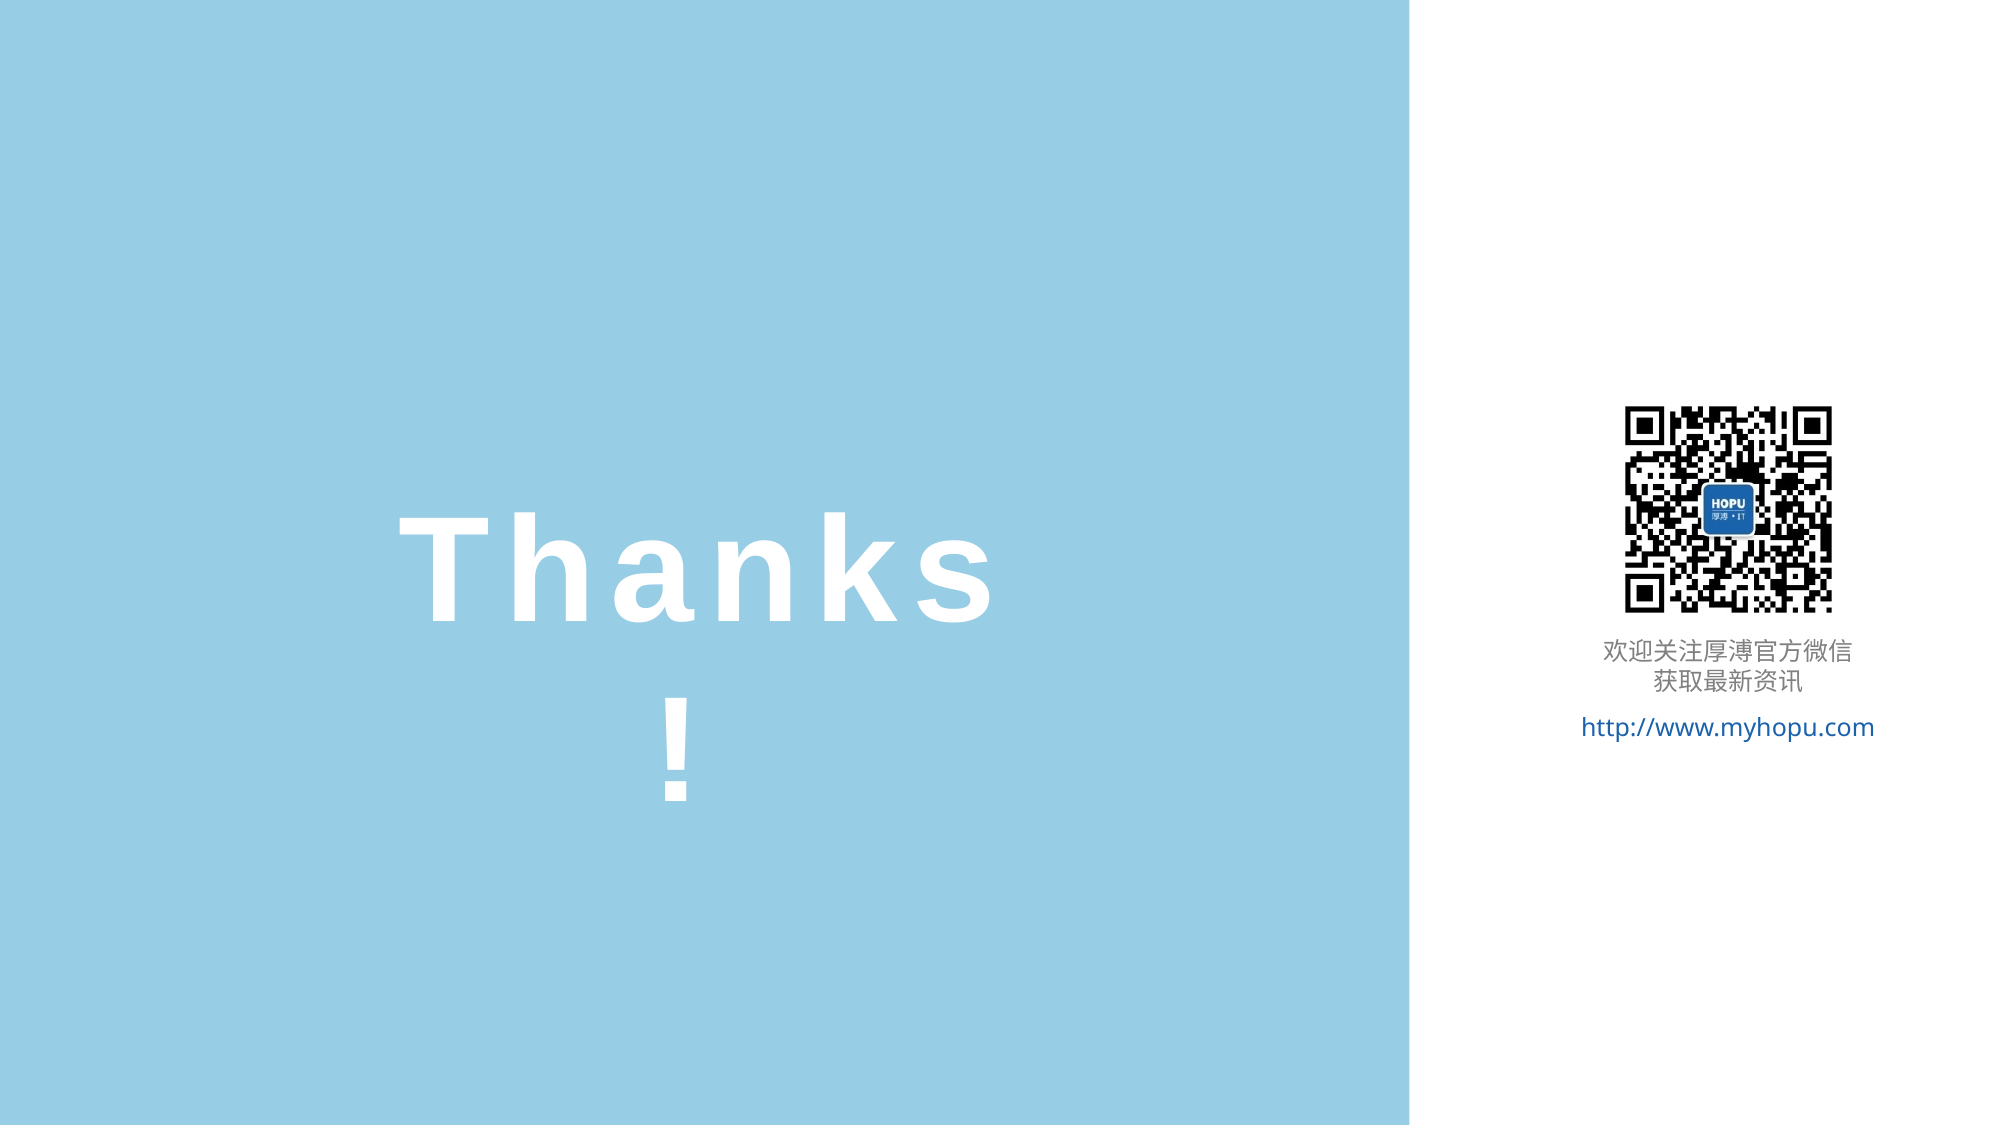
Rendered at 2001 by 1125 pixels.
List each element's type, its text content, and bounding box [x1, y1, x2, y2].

text_box [312, 288, 820, 731]
text_box [0, 0, 1410, 1125]
text_box Thanks! [372, 463, 1037, 839]
text_box http://www.myhopu.com [1556, 704, 1900, 749]
picture [1608, 389, 1848, 629]
text_box 欢迎关注厚溥官方微信 获取最新资讯 [1535, 628, 1922, 703]
